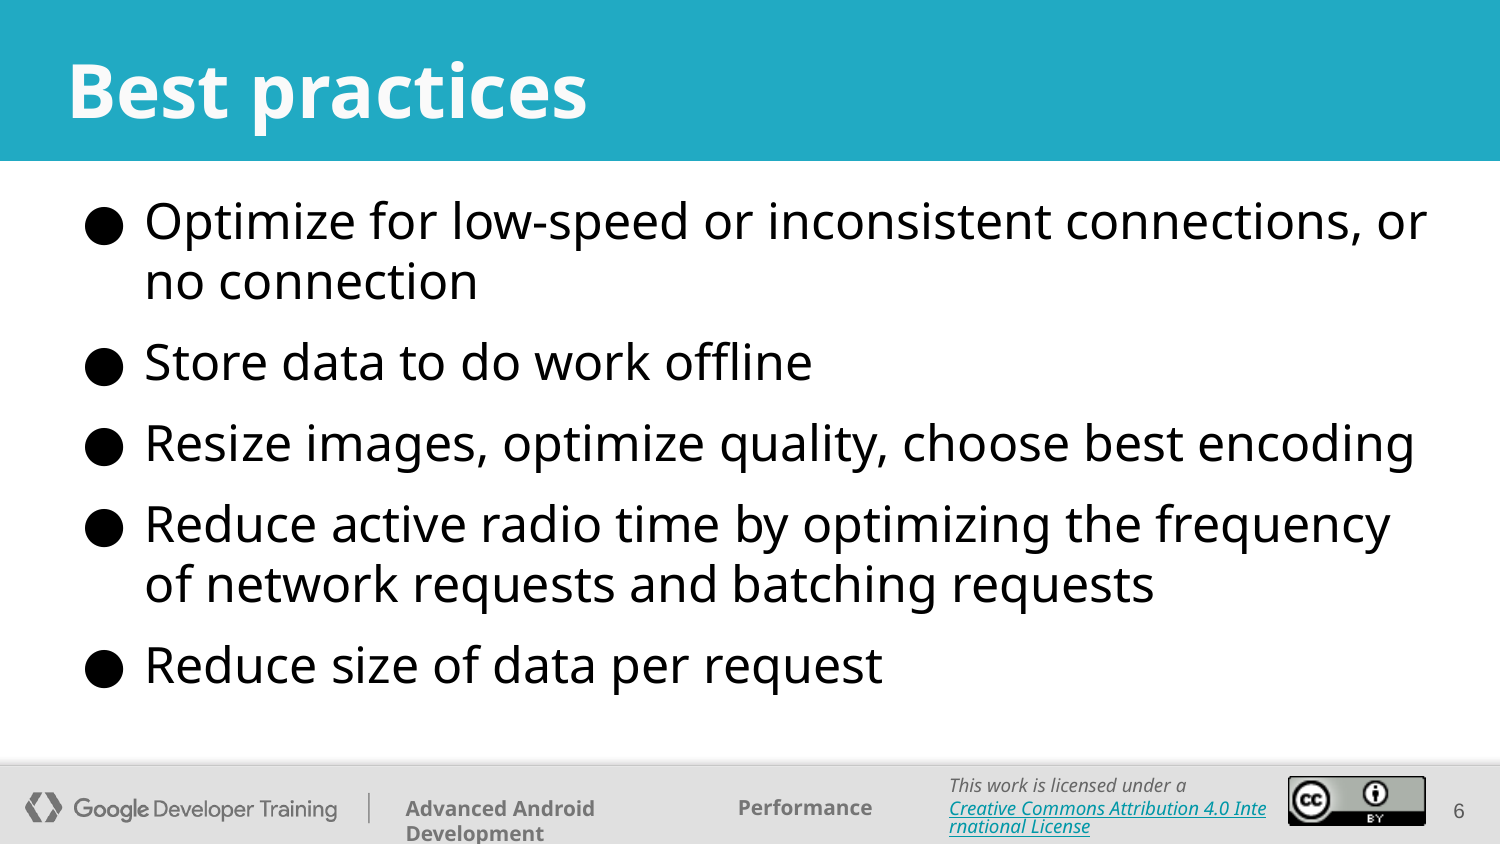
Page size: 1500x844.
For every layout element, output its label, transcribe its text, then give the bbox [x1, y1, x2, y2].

slide_number ‹#› [1389, 777, 1480, 842]
title Best practices [51, 28, 1449, 122]
picture [0, 161, 1500, 844]
list Optimize for low-speed or inconsistent connections, or no connection Store data to do work offline Resize images, optimize quality, choose best encoding Reduce active radio time by optimizing the frequency of network requests and batching requests Reduce size of data per request [54, 174, 1446, 759]
